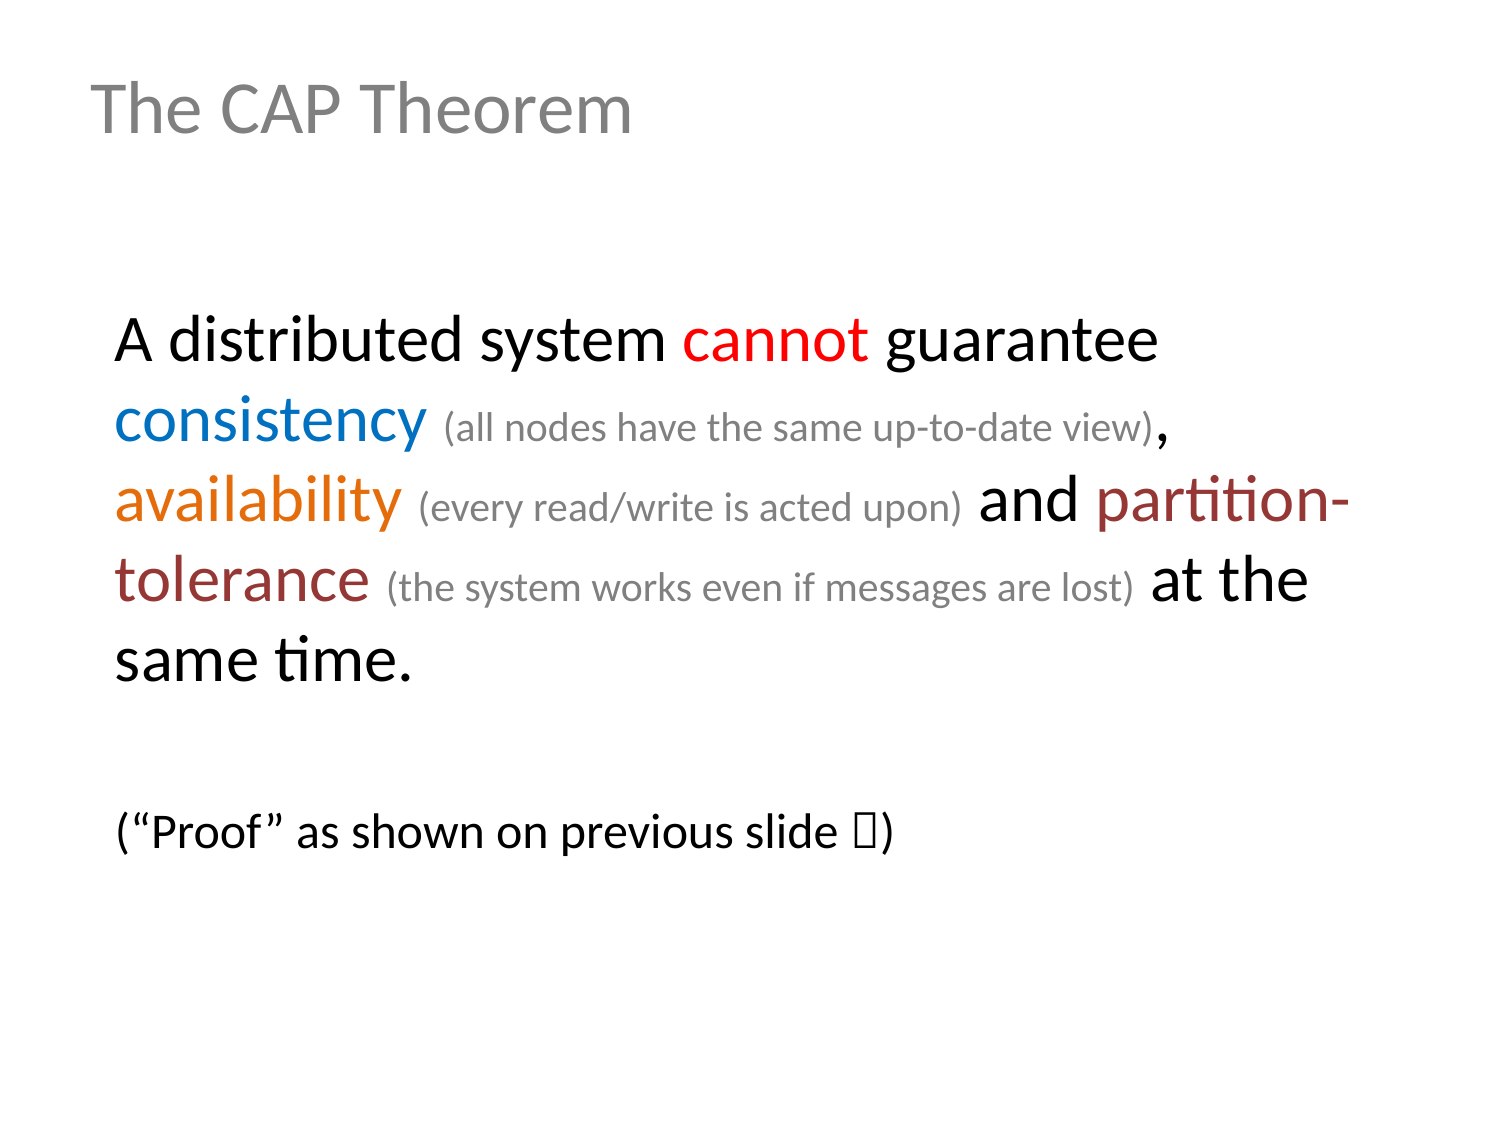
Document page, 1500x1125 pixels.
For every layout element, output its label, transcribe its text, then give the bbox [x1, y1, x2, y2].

text_box A distributed system cannot guarantee consistency (all nodes have the same up-to-date view), availability (every read/write is acted upon) and partition-tolerance (the system works even if messages are lost) at the same time. (“Proof” as shown on previous slide ) [99, 287, 1450, 1030]
title The CAP Theorem [75, 45, 1425, 163]
